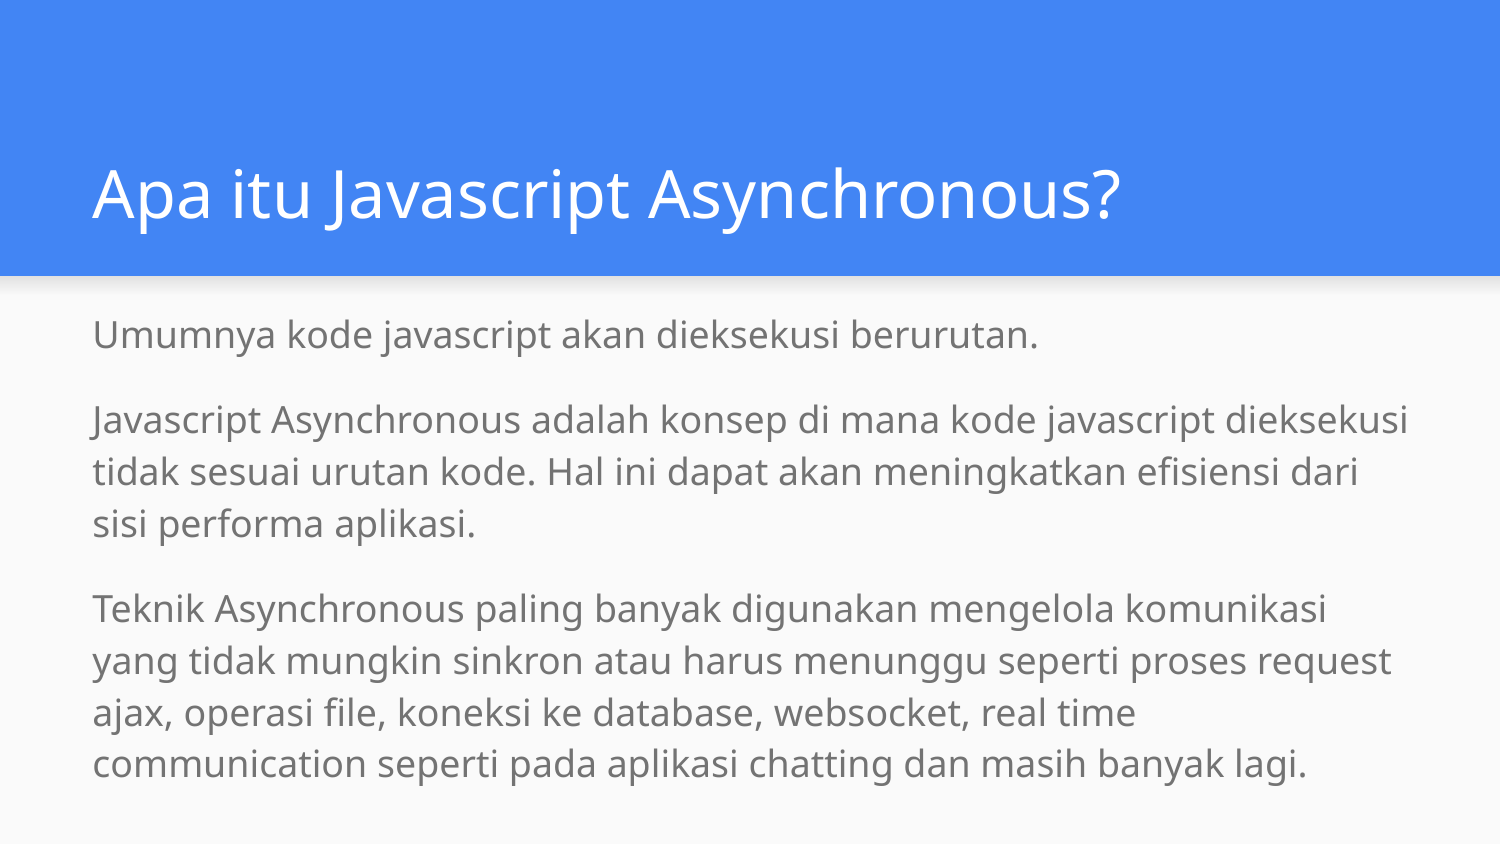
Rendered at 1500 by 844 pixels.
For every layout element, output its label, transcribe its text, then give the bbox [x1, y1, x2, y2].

title Apa itu Javascript Asynchronous? [77, 121, 1427, 248]
list Umumnya kode javascript akan dieksekusi berurutan. Javascript Asynchronous adalah konsep di mana kode javascript dieksekusi tidak sesuai urutan kode. Hal ini dapat akan meningkatkan efisiensi dari sisi performa aplikasi. Teknik Asynchronous paling banyak digunakan mengelola komunikasi yang tidak mungkin sinkron atau harus menunggu seperti proses request ajax, operasi file, koneksi ke database, websocket, real time communication seperti pada aplikasi chatting dan masih banyak lagi. [77, 289, 1427, 788]
